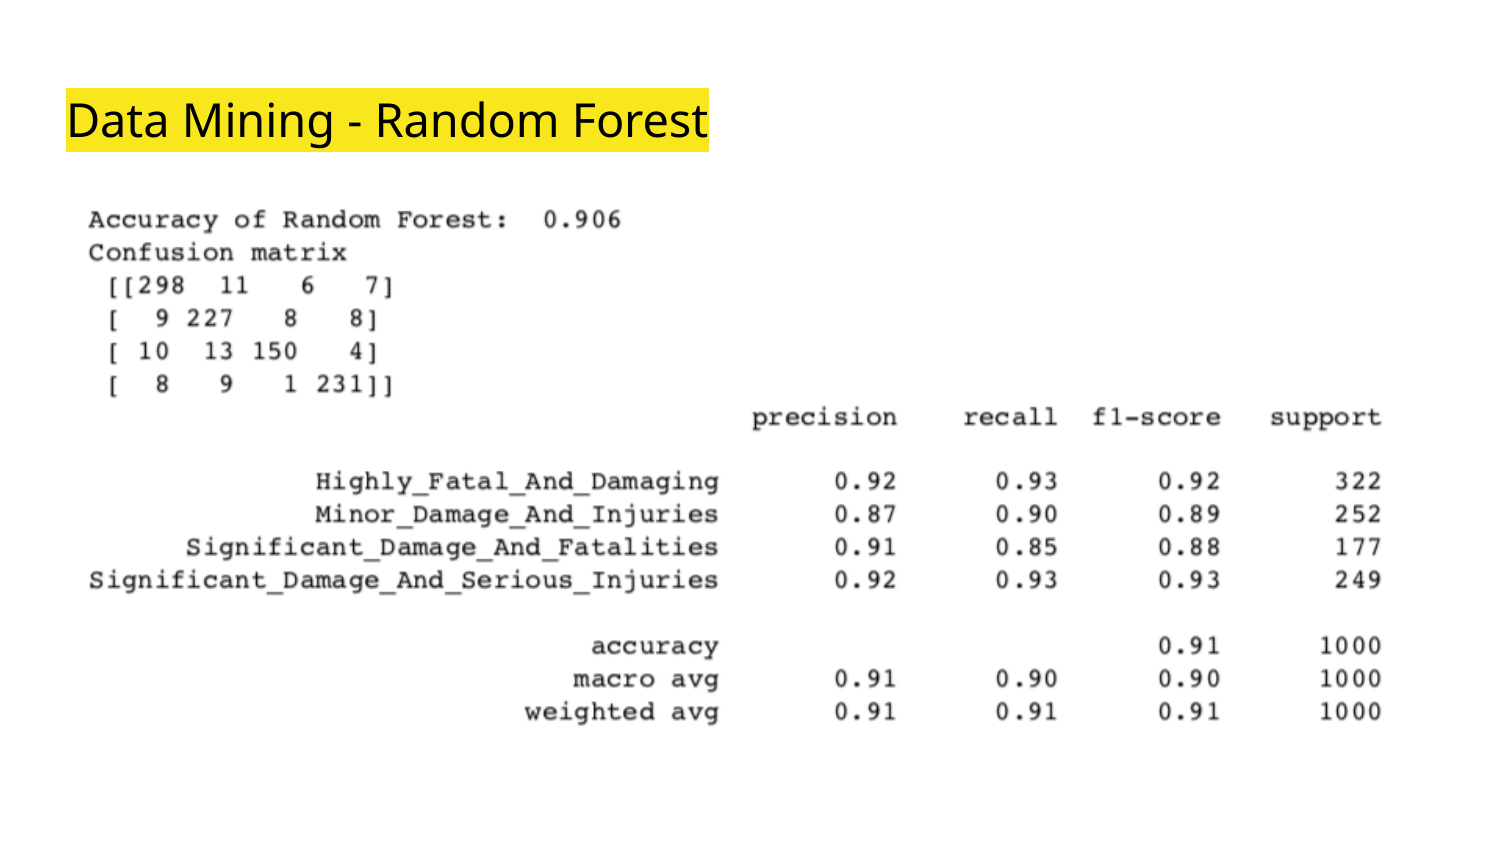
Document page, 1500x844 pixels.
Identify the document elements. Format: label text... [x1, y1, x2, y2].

picture [73, 191, 1412, 785]
title Data Mining - Random Forest [51, 72, 1449, 167]
